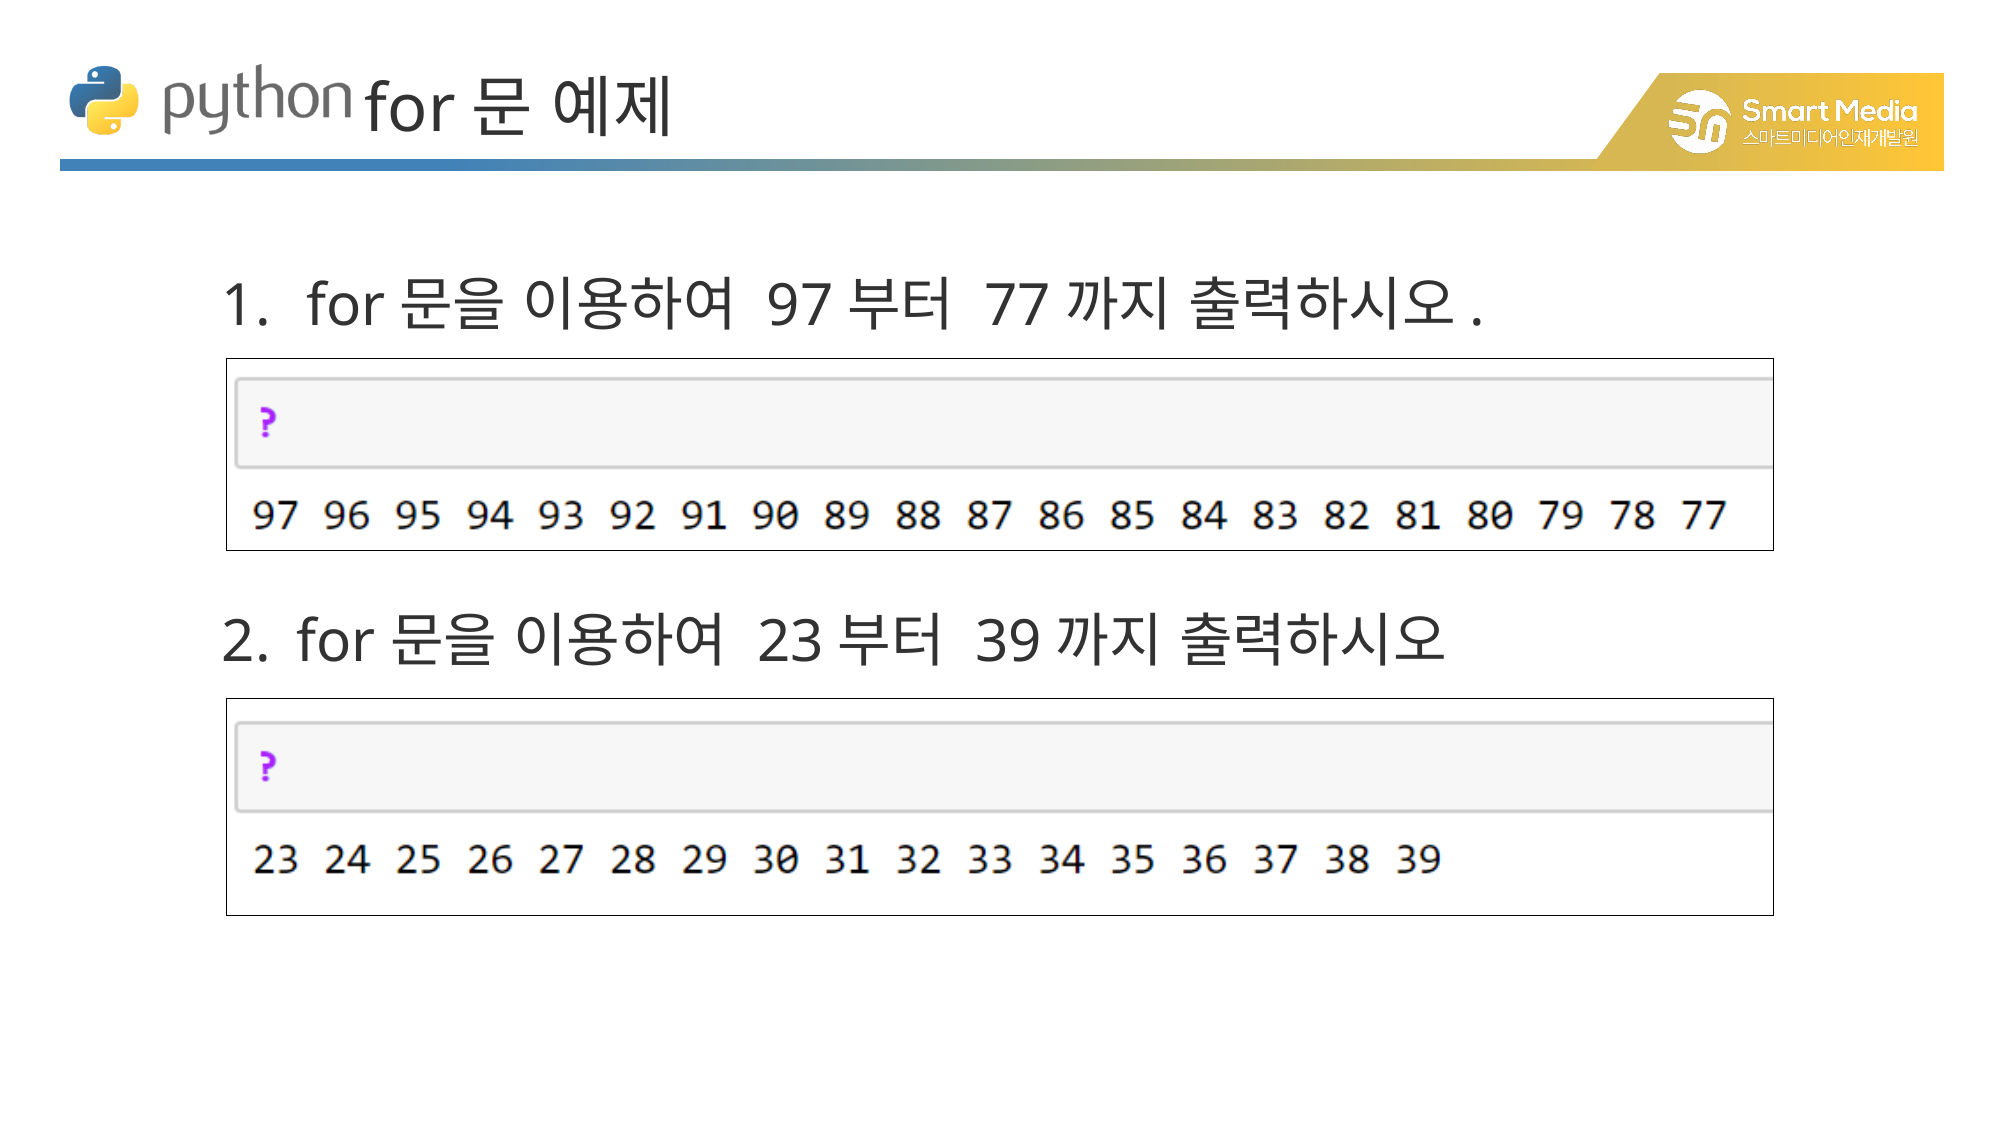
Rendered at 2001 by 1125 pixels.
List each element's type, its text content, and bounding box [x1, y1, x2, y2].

text_box for문 예제 [350, 57, 690, 153]
text_box for문을 이용하여 97부터 77까지 출력하시오. for문을 이용하여 23부터 39까지 출력하시오 [206, 246, 1900, 681]
picture [1658, 83, 1932, 160]
picture [60, 55, 363, 147]
picture [226, 698, 1774, 916]
picture [226, 358, 1774, 551]
